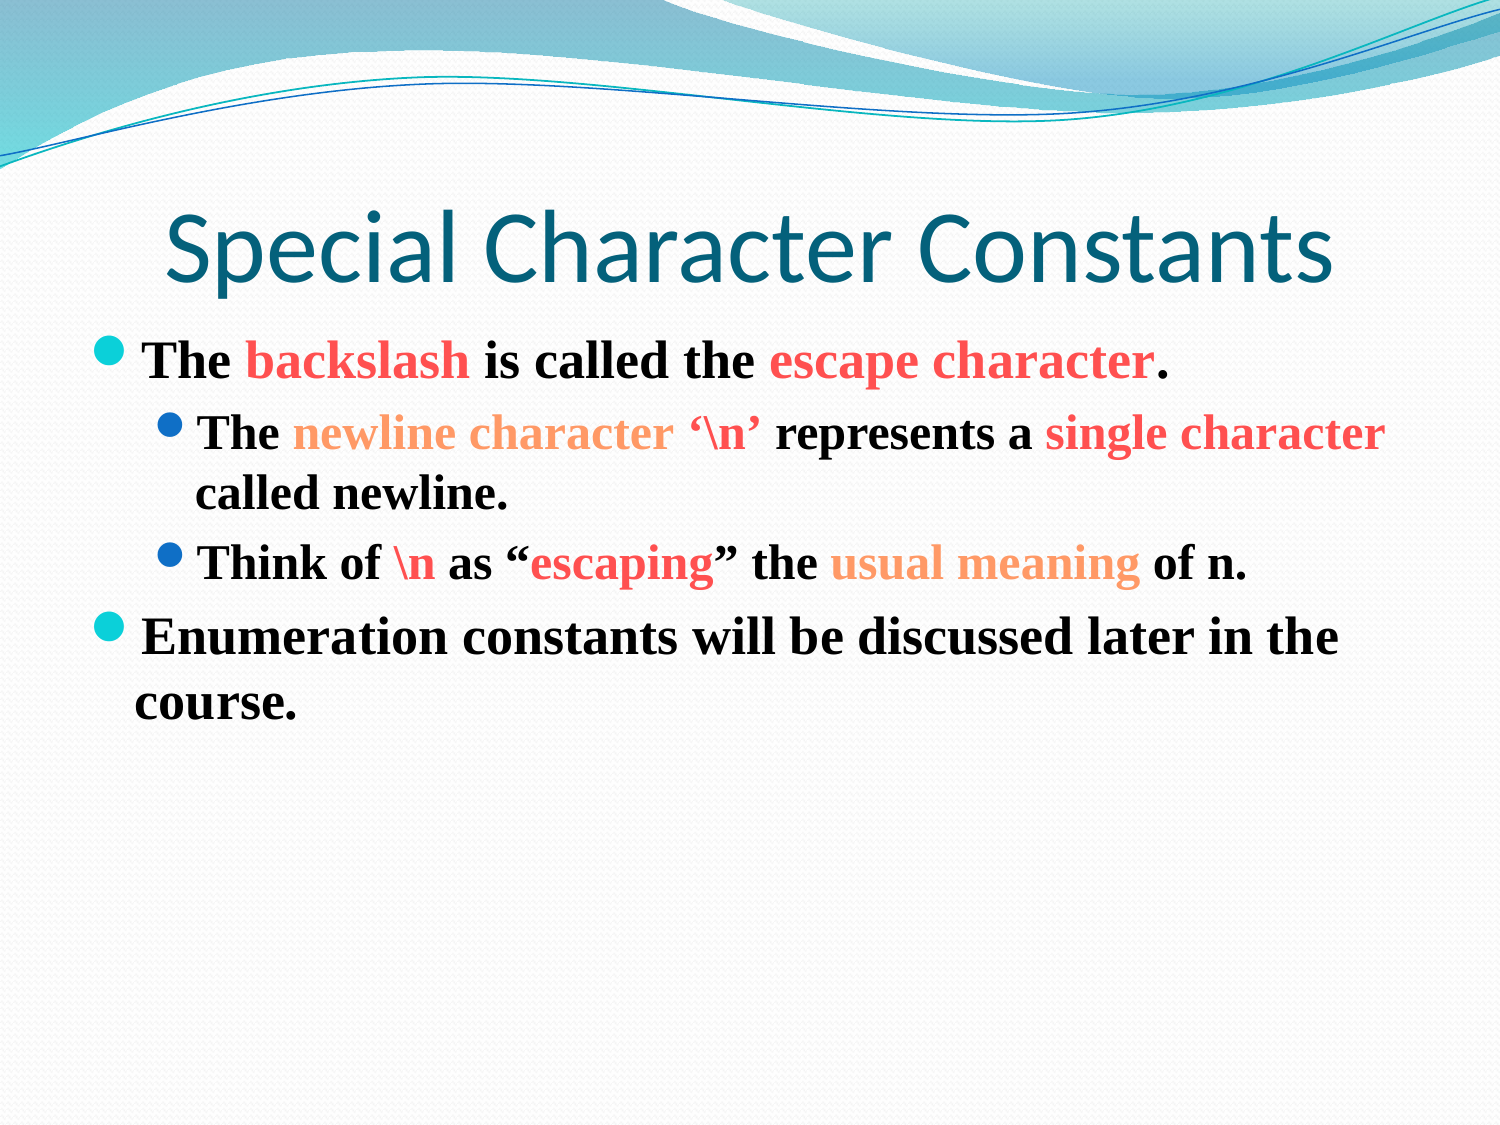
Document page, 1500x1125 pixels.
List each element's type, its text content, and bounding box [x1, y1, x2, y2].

list The backslash is called the escape character. The newline character ‘\n’ represents a single character called newline. Think of \n as “escaping” the usual meaning of n. Enumeration constants will be discussed later in the course. [75, 317, 1425, 1038]
title Special Character Constants [75, 115, 1425, 303]
